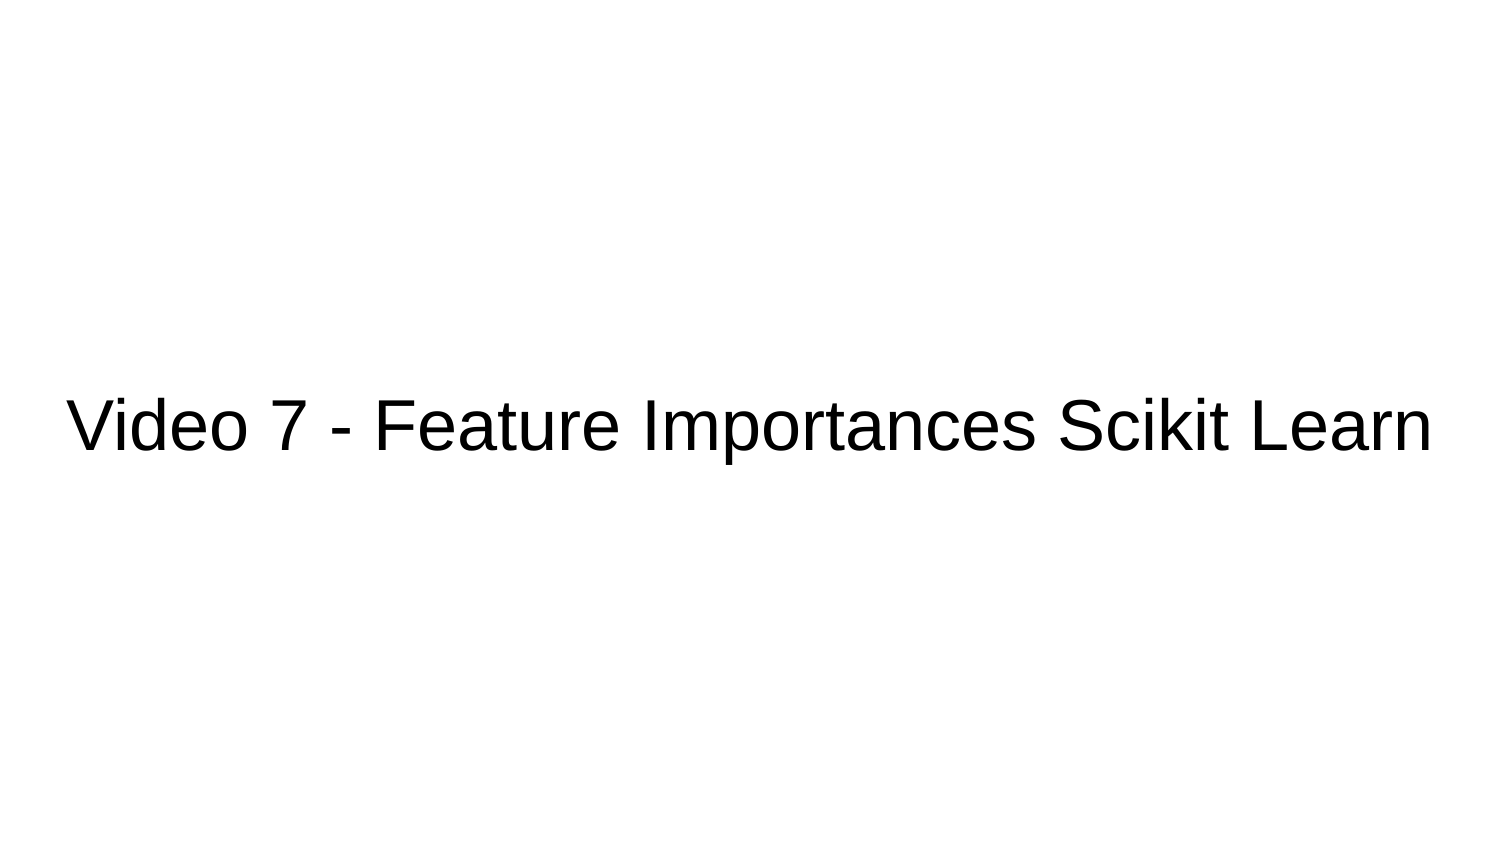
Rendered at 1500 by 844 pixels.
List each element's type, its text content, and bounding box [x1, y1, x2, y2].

title Video 7 - Feature Importances Scikit Learn [51, 352, 1449, 491]
